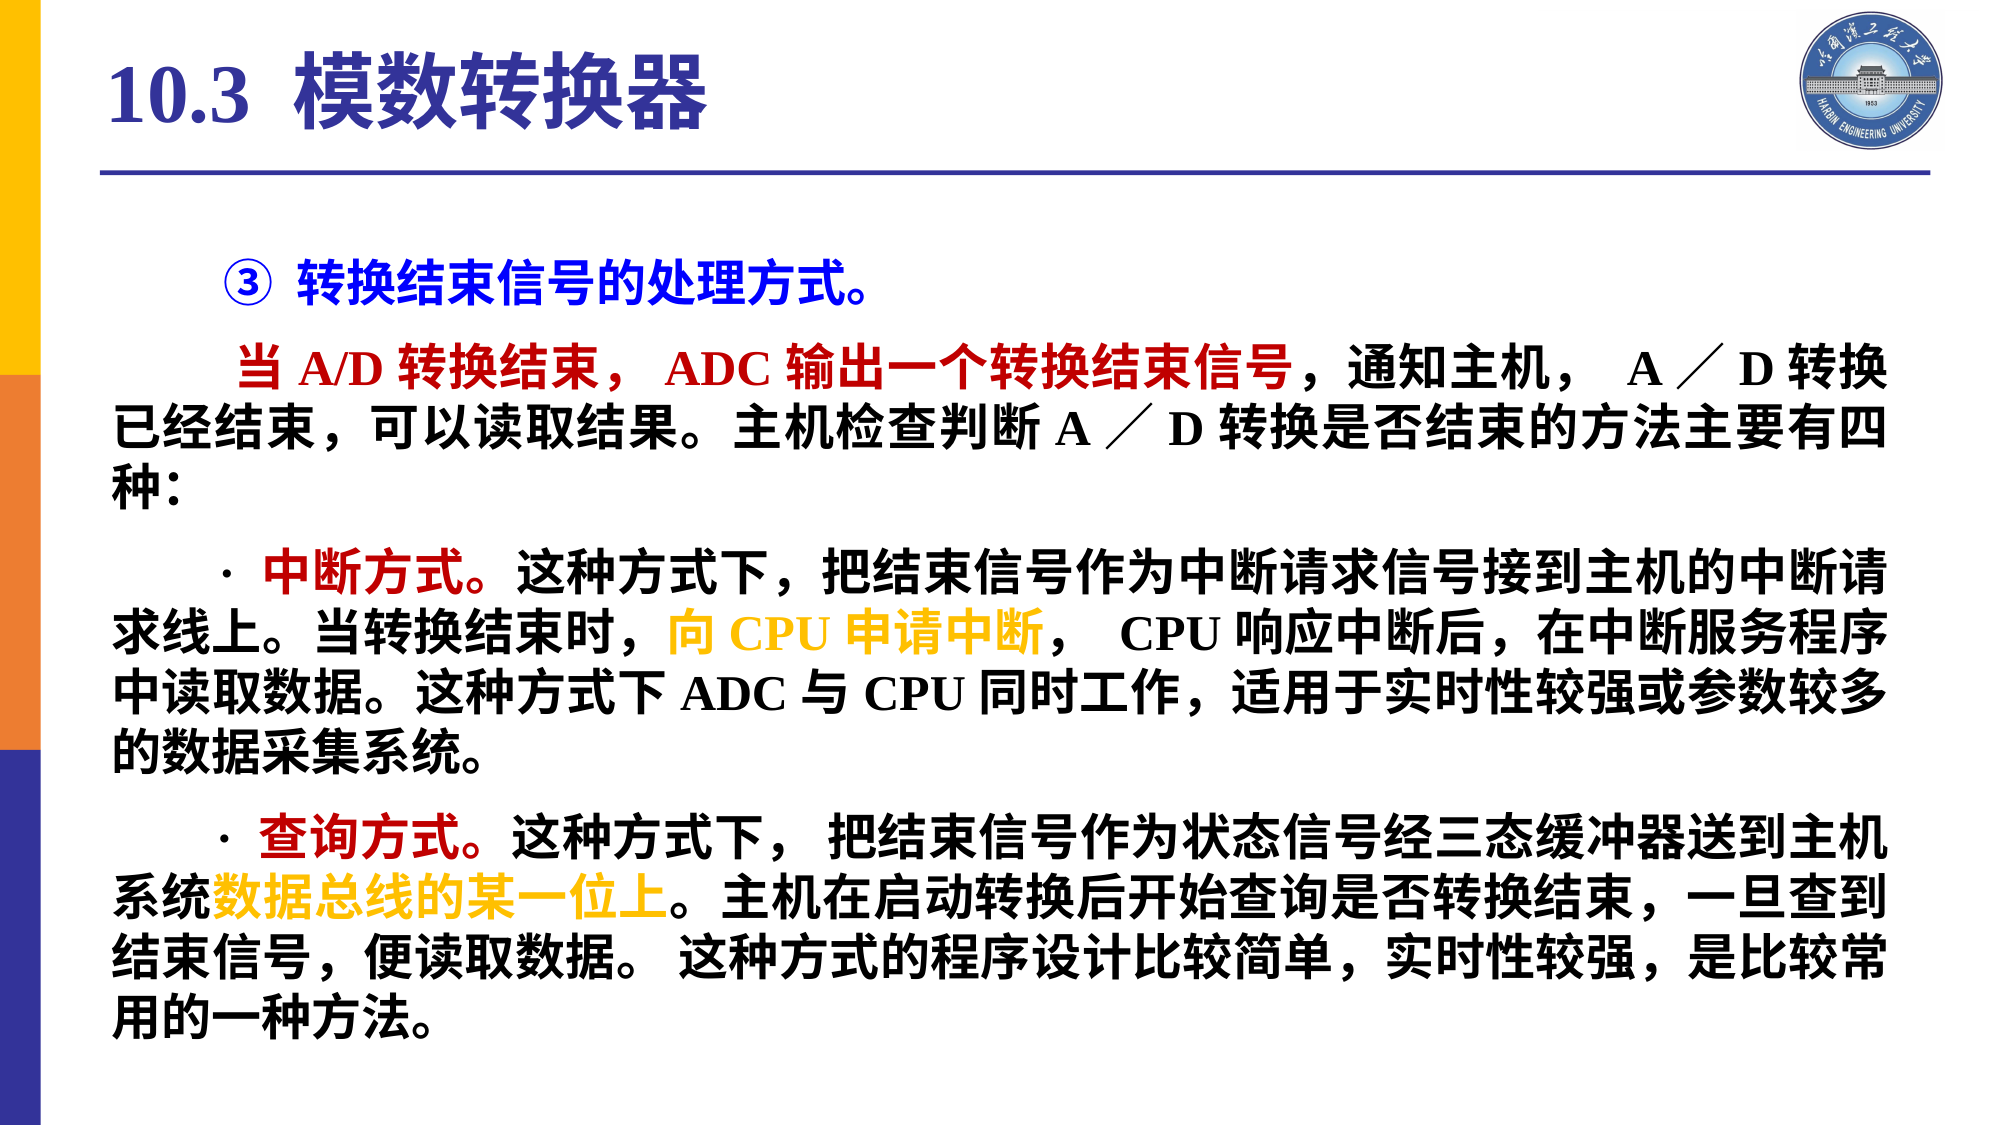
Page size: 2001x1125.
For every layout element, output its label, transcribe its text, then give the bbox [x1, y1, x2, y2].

title 10.3 模数转换器 [90, 30, 1578, 161]
picture [1538, 9, 1979, 165]
text_box ③ 转换结束信号的处理方式。 当A/D转换结束，ADC输出一个转换结束信号，通知主机， A／D转换已经结束，可以读取结果。主机检查判断A／D转换是否结束的方法主要有四种： · 中断方式。这种方式下，把结束信号作为中断请求信号接到主机的中断请求线上。当转换结束时，向CPU申请中断， CPU响应中断后，在中断服务程序中读取数据。这种方式下ADC与CPU同时工作，适用于实时性较强或参数较多的数据采集系统。 · 查询方式。这种方式下， 把结束信号作为状态信号经三态缓冲器送到主机系统数据总线的某一位上。主机在启动转换后开始查询是否转换结束，一旦查到结束信号，便读取数据。 这种方式的程序设计比较简单，实时性较强，是比较常用的一种方法。 [96, 243, 1904, 1054]
